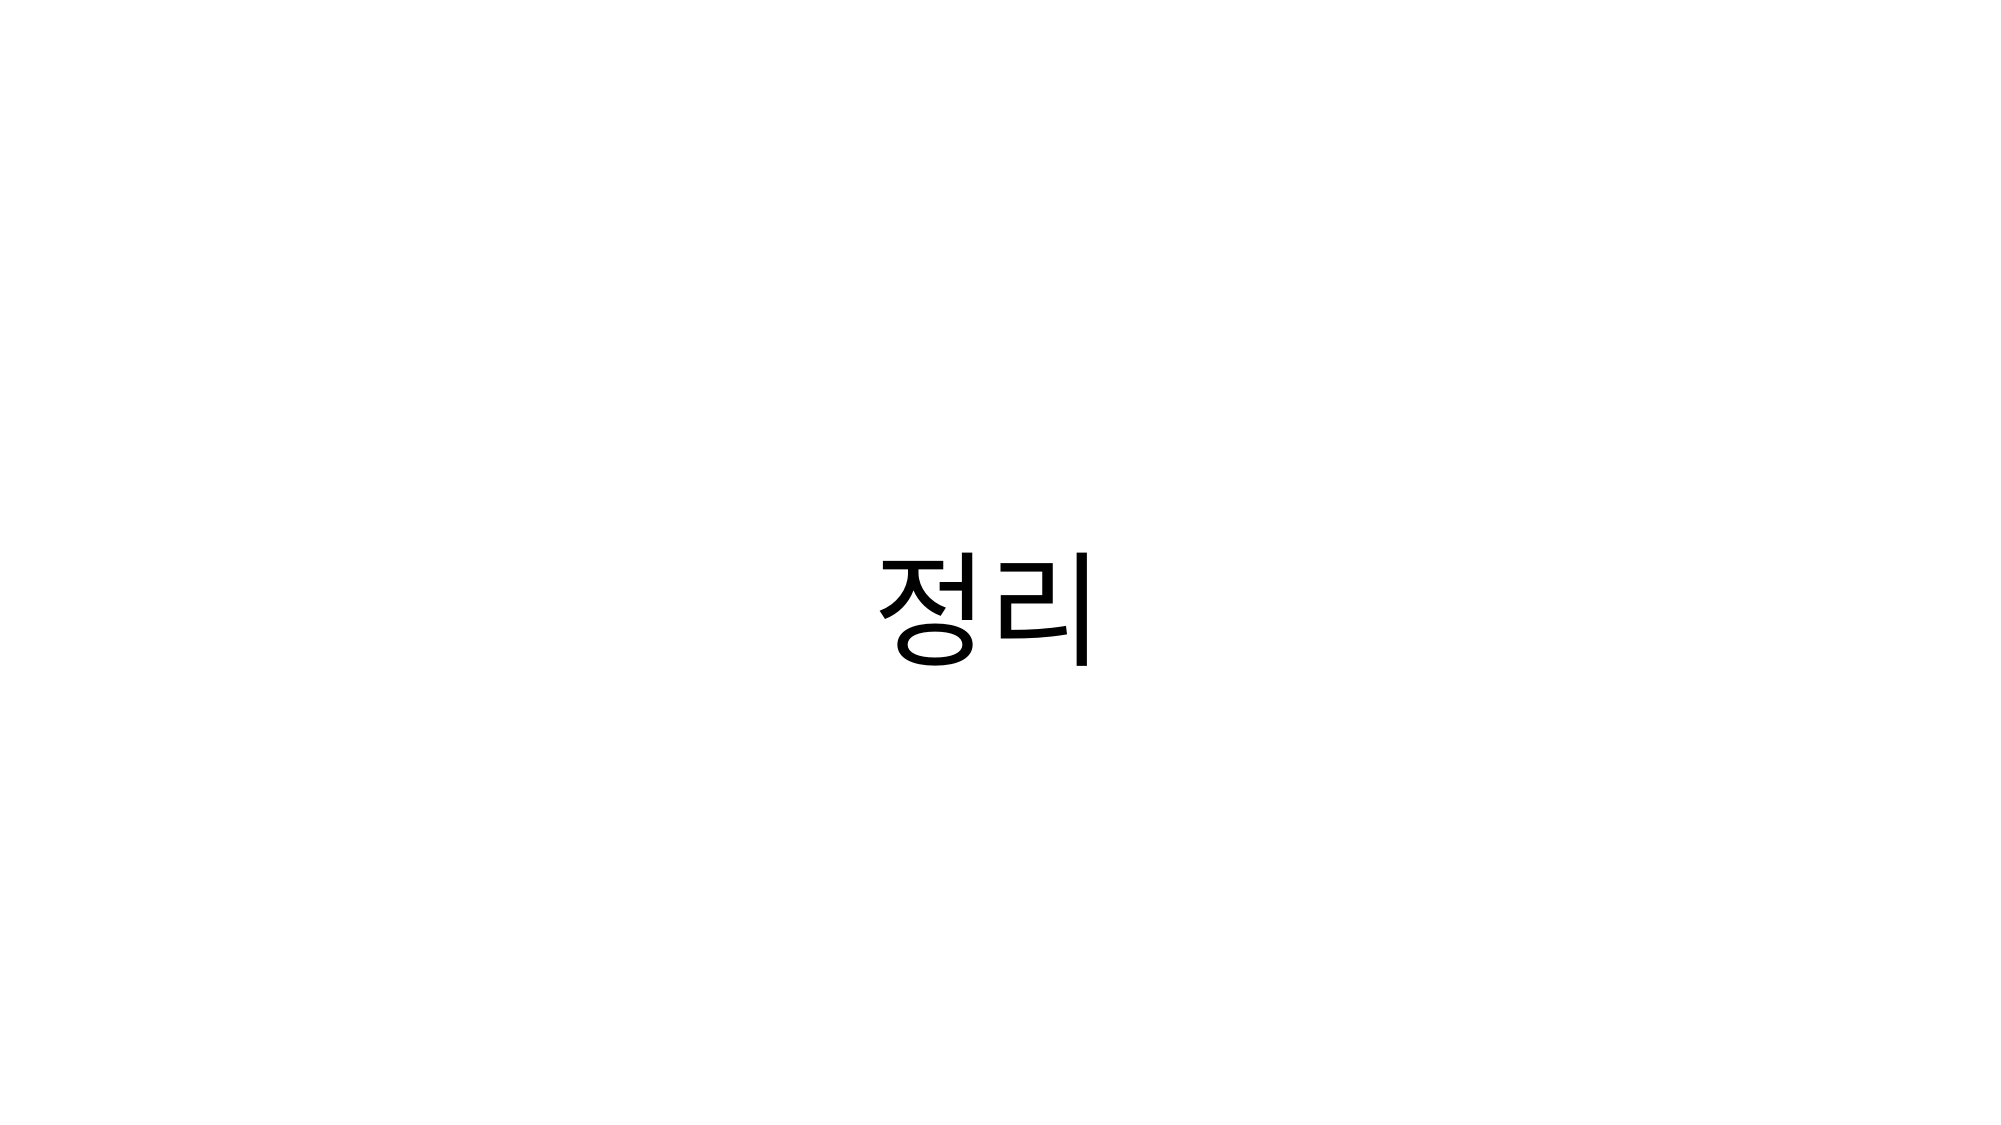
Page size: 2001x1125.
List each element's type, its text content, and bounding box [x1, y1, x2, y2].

title 정리 [238, 299, 1739, 692]
